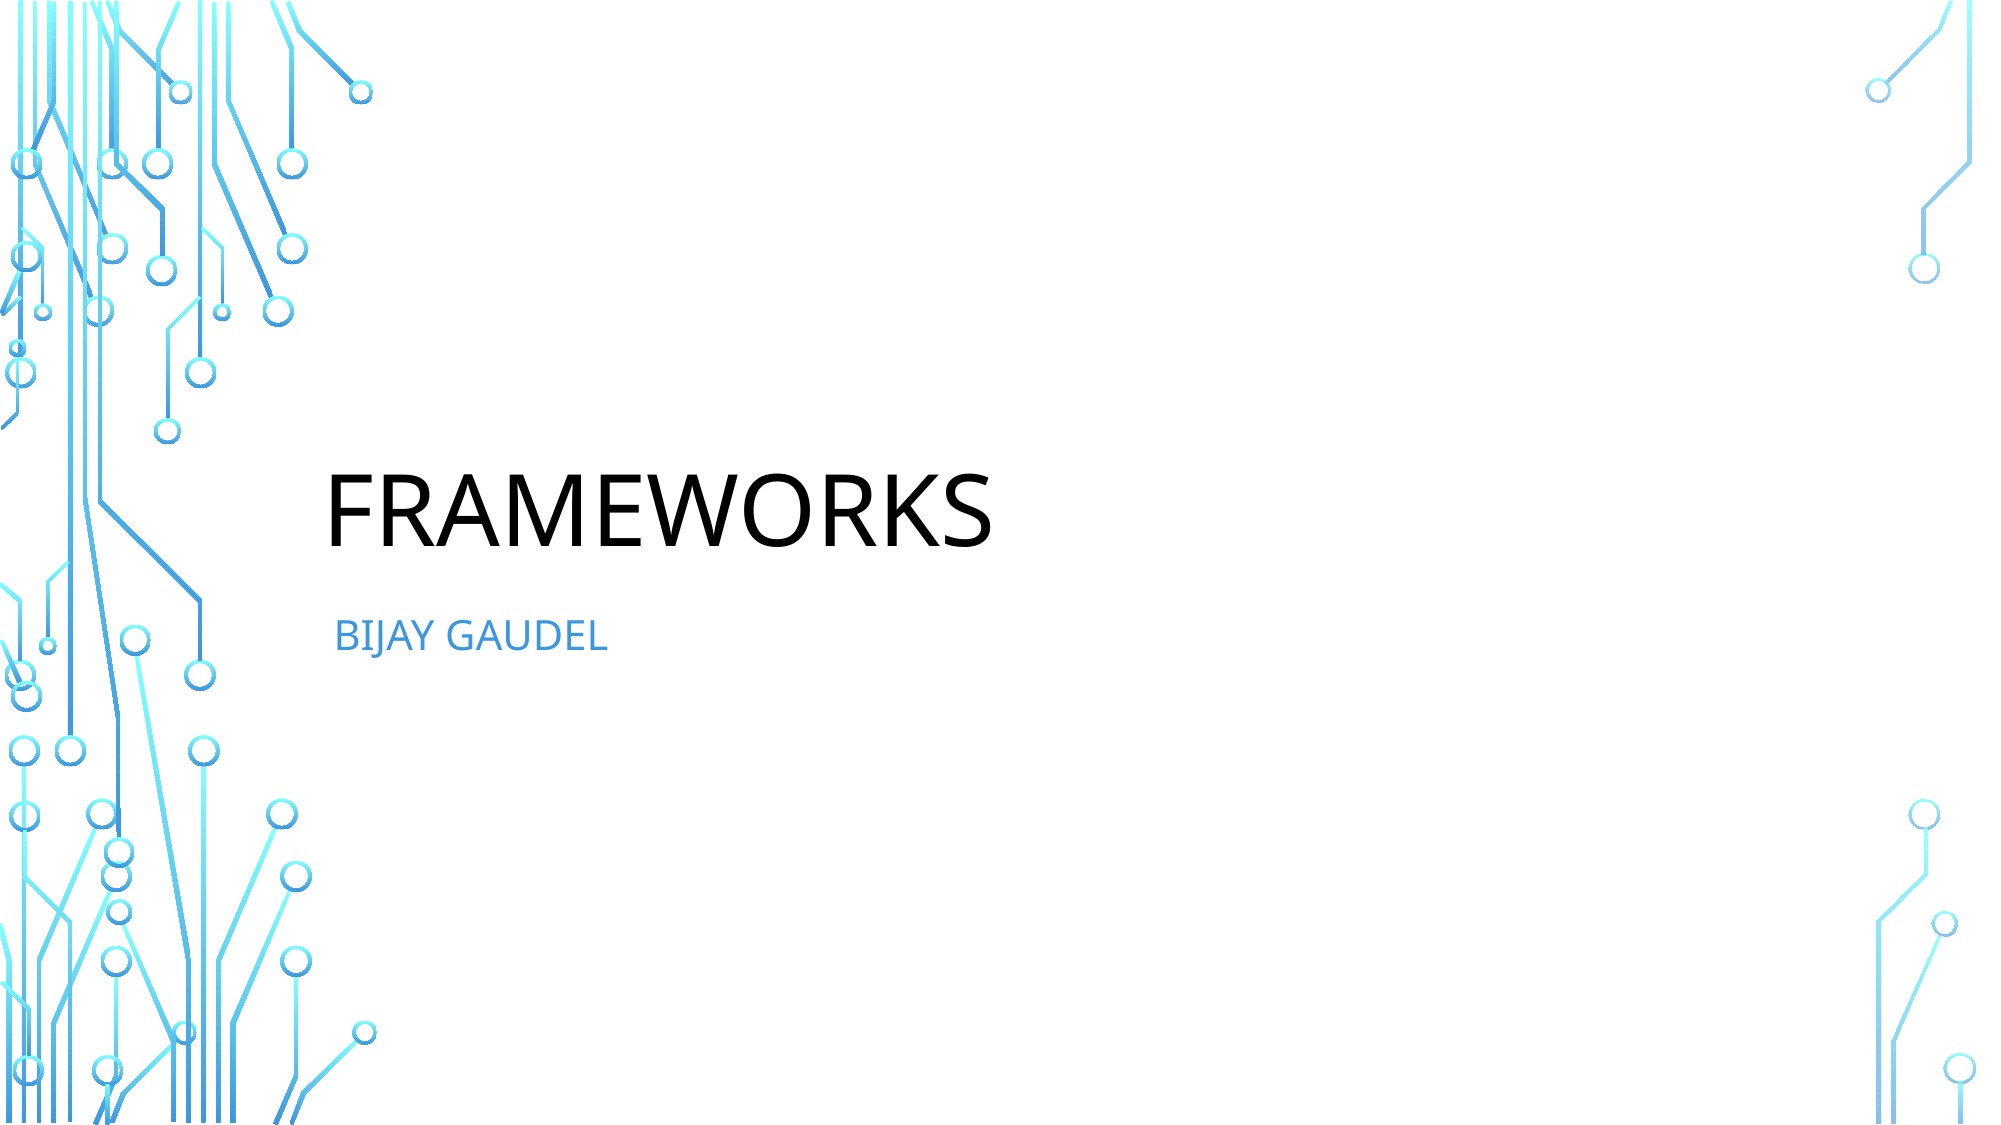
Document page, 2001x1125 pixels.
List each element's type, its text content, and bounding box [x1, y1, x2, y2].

subtitle Bijay Gaudel [307, 590, 1750, 863]
title Frameworks [307, 184, 1750, 576]
